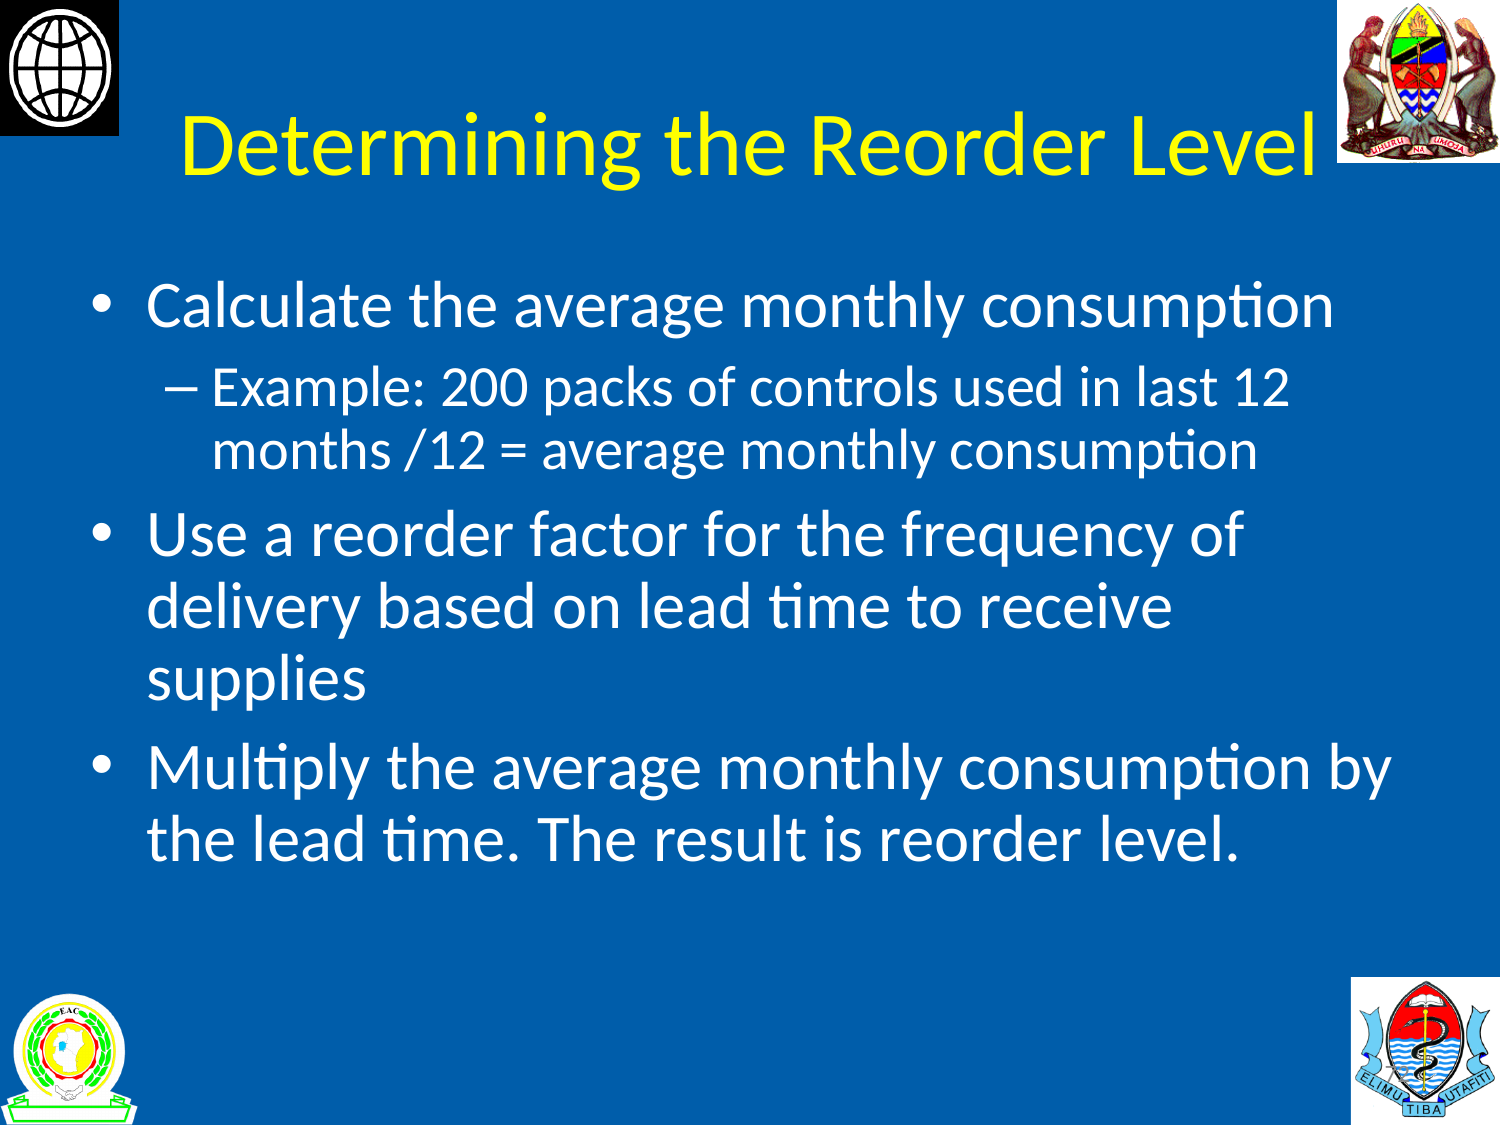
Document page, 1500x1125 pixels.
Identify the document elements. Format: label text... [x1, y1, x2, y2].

picture [1350, 977, 1500, 1125]
text_box <number> [1074, 1042, 1425, 1103]
picture [0, 0, 119, 136]
title Determining the Reorder Level [75, 45, 1425, 233]
picture [1337, 0, 1500, 163]
text_box Calculate the average monthly consumption Example: 200 packs of controls used in last 12 months /12 = average monthly consumption Use a reorder factor for the frequency of delivery based on lead time to receive supplies Multiply the average monthly consumption by the lead time. The result is reorder level. [74, 262, 1425, 1005]
picture [0, 993, 137, 1125]
